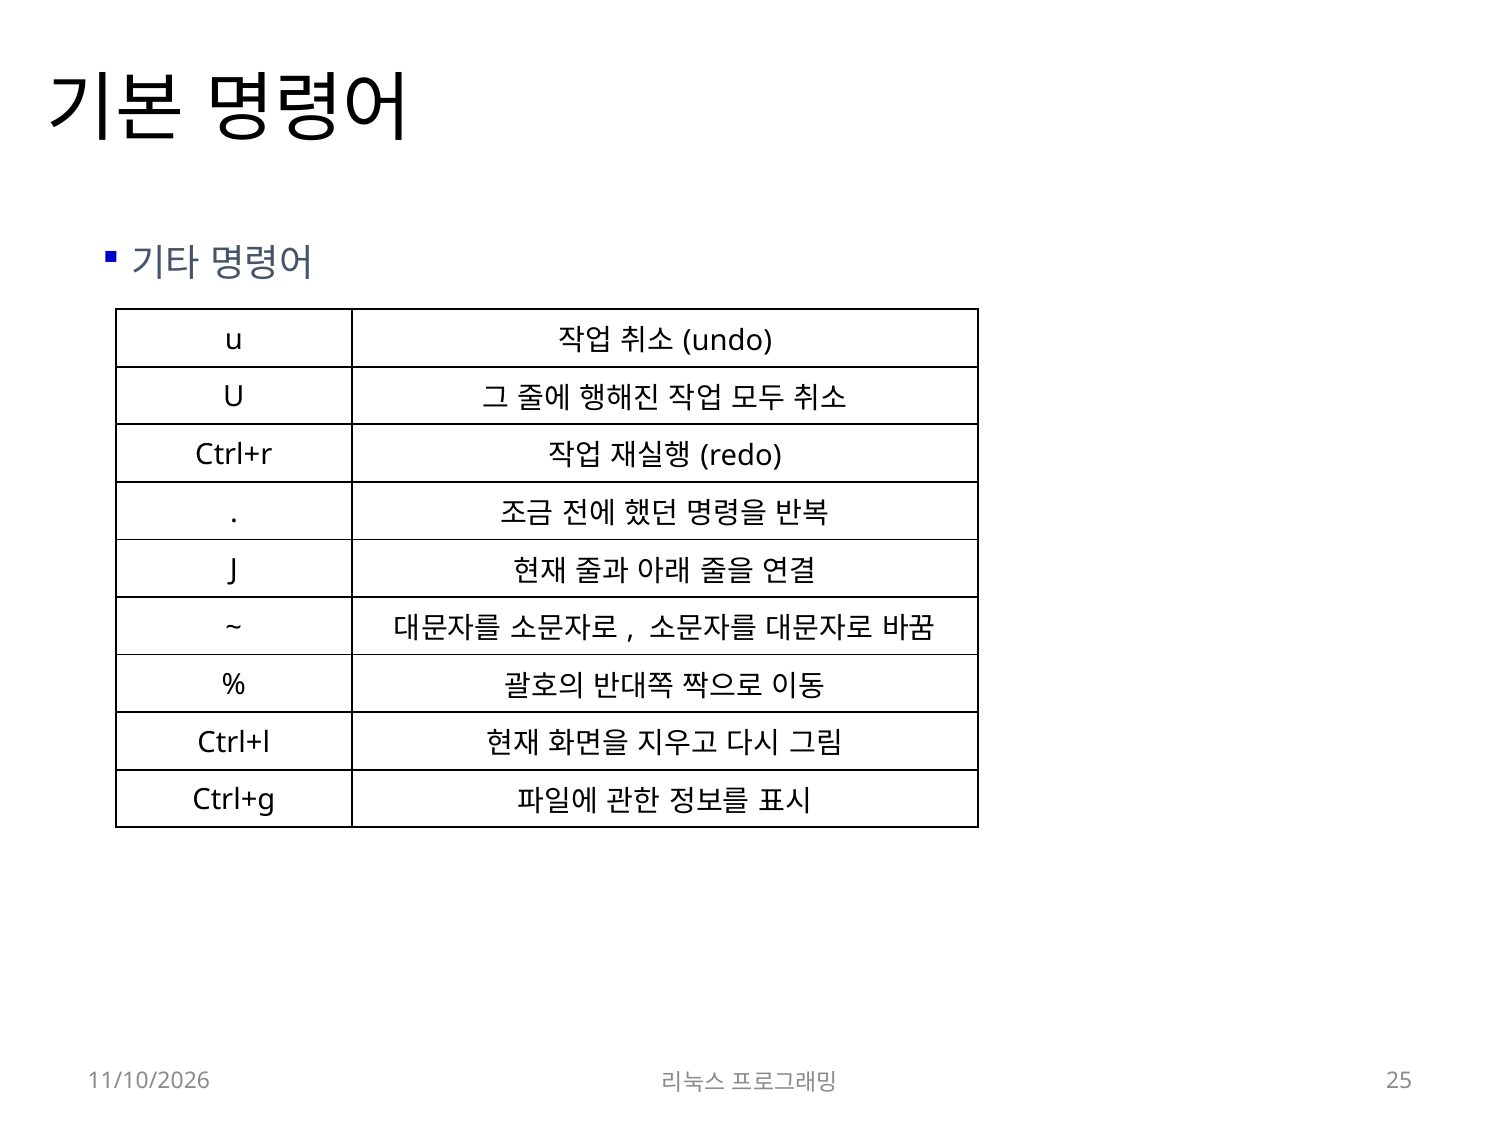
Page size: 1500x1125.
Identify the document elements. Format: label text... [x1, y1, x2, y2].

slide_number 25 [1090, 1060, 1428, 1103]
table_cell Ctrl+r [117, 425, 351, 481]
table_cell 대문자를 소문자로, 소문자를 대문자로 바꿈 [353, 598, 977, 654]
table_cell 현재 화면을 지우고 다시 그림 [353, 713, 977, 769]
table_cell Ctrl+l [117, 713, 351, 769]
table_cell 파일에 관한 정보를 표시 [353, 771, 977, 826]
table_cell 그 줄에 행해진 작업 모두 취소 [353, 368, 977, 423]
table_cell Ctrl+g [117, 771, 351, 826]
table_cell % [117, 655, 351, 711]
text_box 기타 명령어 [87, 231, 384, 292]
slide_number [72, 1060, 410, 1103]
table_cell 괄호의 반대쪽 짝으로 이동 [353, 655, 977, 711]
table_cell ~ [117, 598, 351, 654]
table_cell J [117, 540, 351, 596]
table_header u [117, 310, 351, 366]
table_cell U [117, 368, 351, 423]
table_cell 현재 줄과 아래 줄을 연결 [353, 540, 977, 596]
table_cell 작업 재실행(redo) [353, 425, 977, 481]
table_cell 조금 전에 했던 명령을 반복 [353, 483, 977, 539]
table_header 작업 취소(undo) [353, 310, 977, 366]
footer 리눅스 프로그래밍 [496, 1060, 1004, 1103]
title 기본 명령어 [31, 26, 1469, 194]
table_cell . [117, 483, 351, 539]
